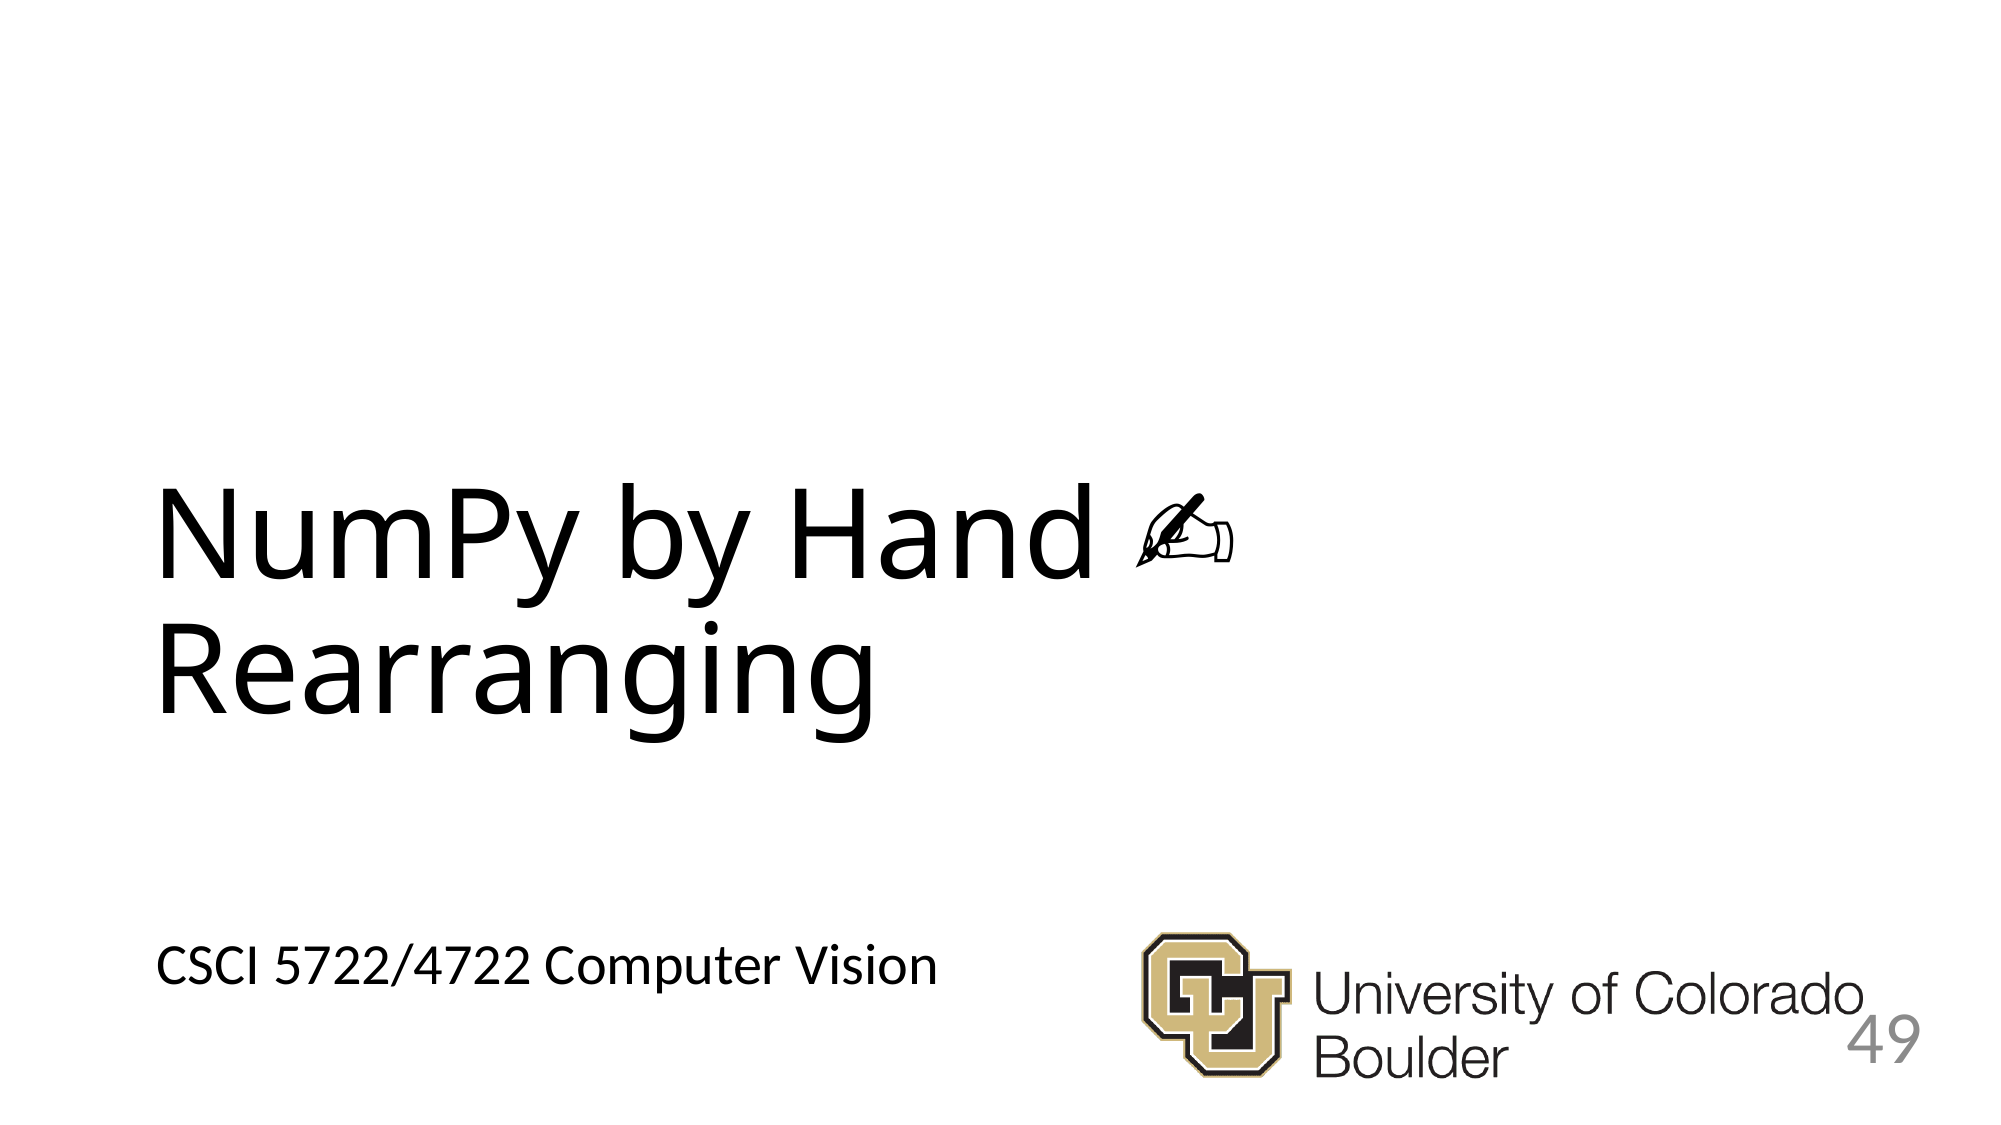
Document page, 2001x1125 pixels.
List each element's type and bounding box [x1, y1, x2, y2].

title [136, 280, 1862, 749]
picture [1115, 763, 1889, 1125]
slide_number [1750, 969, 1938, 1099]
